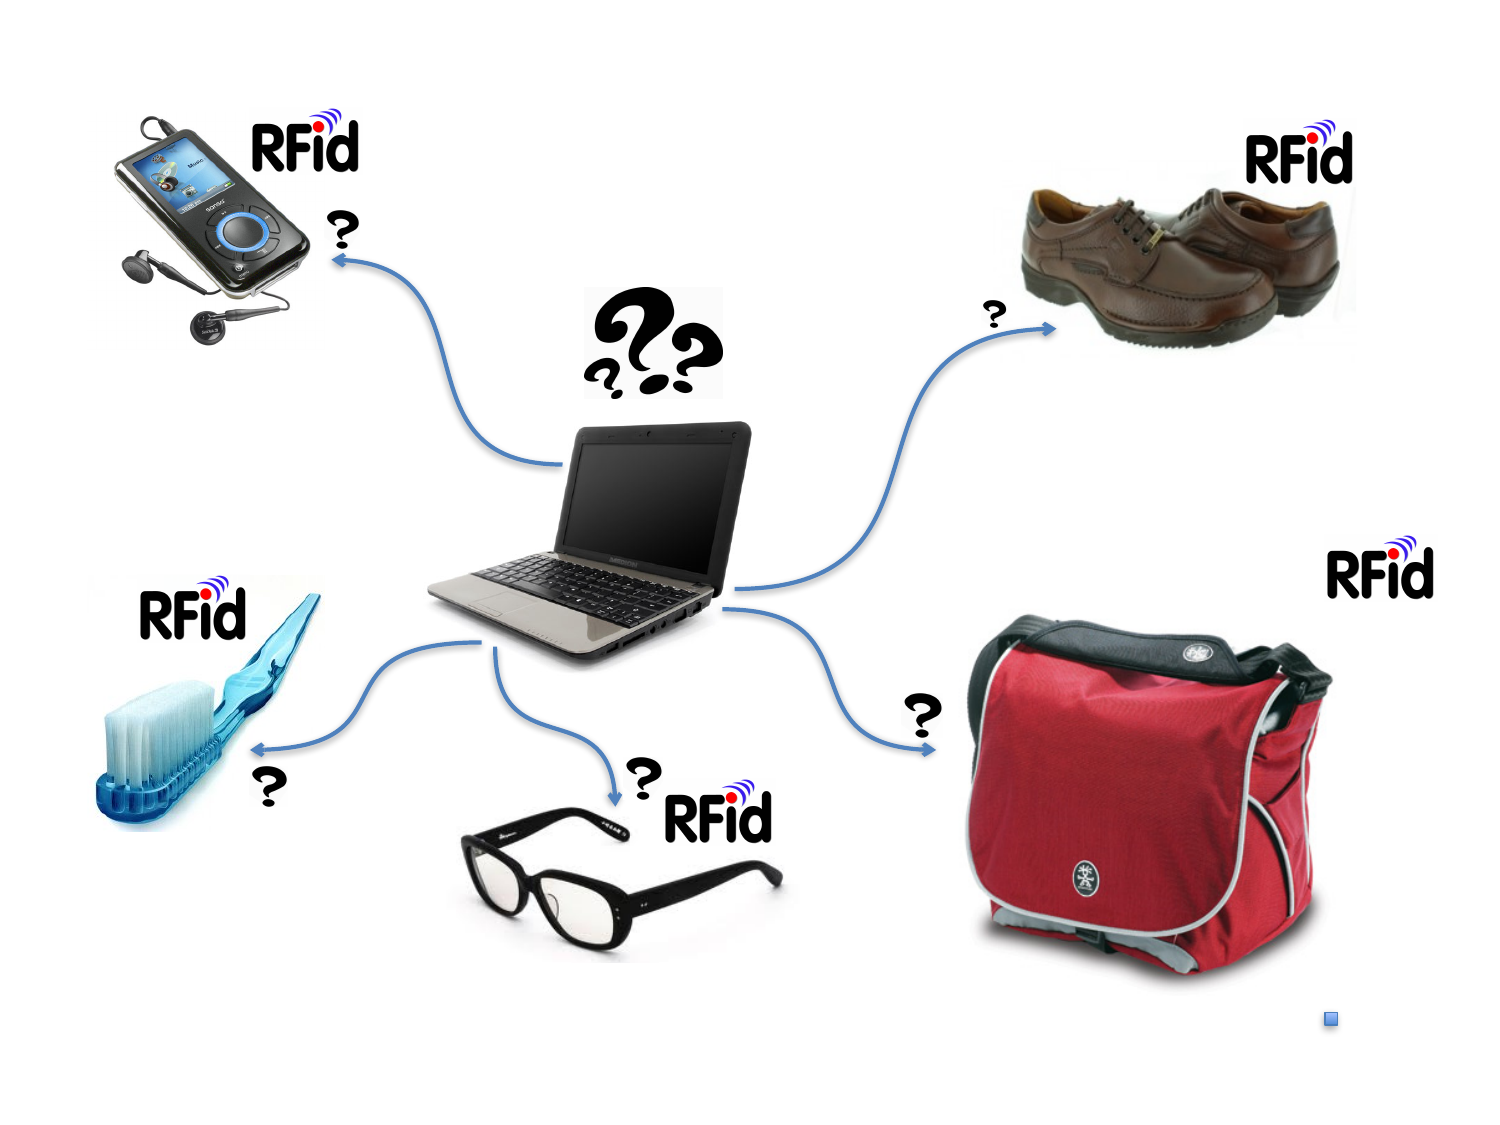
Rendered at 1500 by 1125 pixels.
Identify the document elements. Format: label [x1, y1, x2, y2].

text_box [331, 259, 563, 465]
text_box [249, 642, 482, 751]
text_box [734, 328, 1057, 590]
picture [395, 412, 813, 683]
picture [87, 107, 363, 351]
picture [980, 118, 1357, 363]
picture [87, 574, 326, 832]
text_box [722, 609, 937, 751]
picture [899, 533, 1438, 1005]
picture [584, 287, 723, 400]
picture [437, 757, 801, 963]
text_box [1324, 1013, 1338, 1026]
text_box [474, 666, 636, 788]
